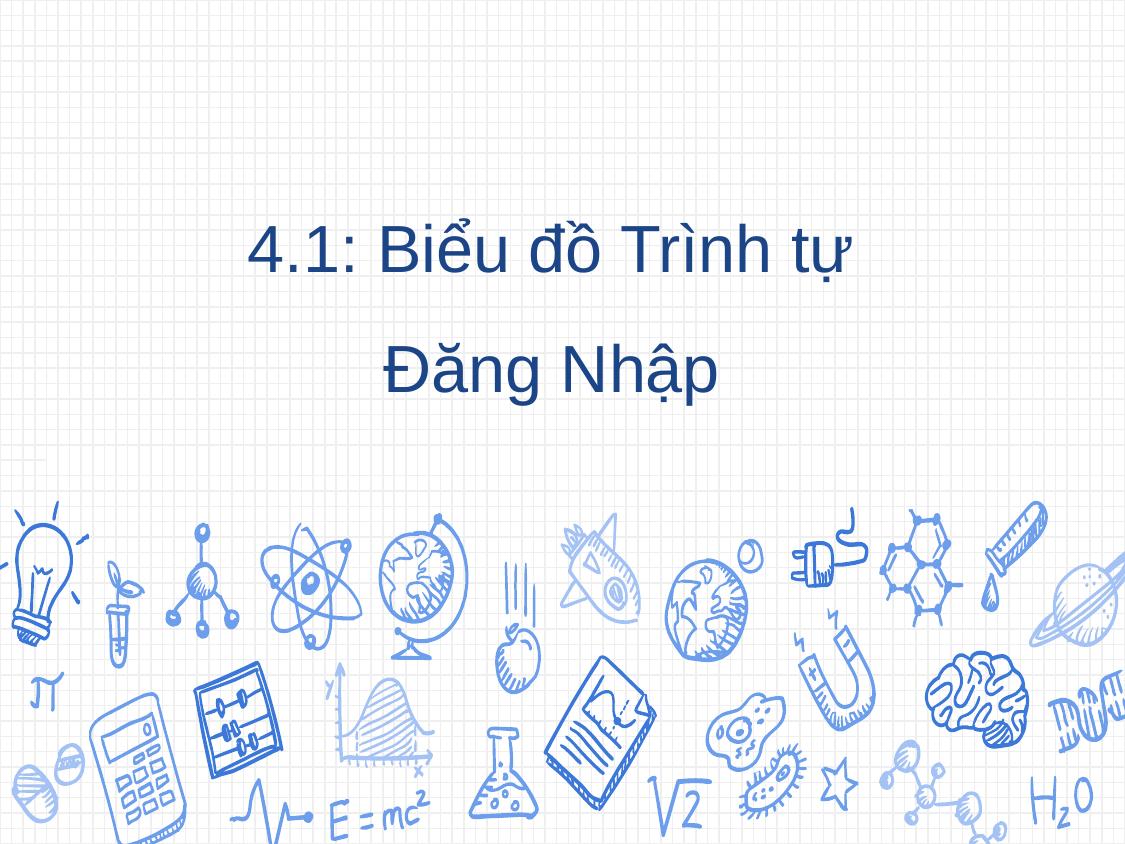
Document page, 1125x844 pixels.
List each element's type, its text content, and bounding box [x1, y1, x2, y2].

title 4.1: Biểu đồ Trình tự Đăng Nhập [62, 190, 1041, 381]
